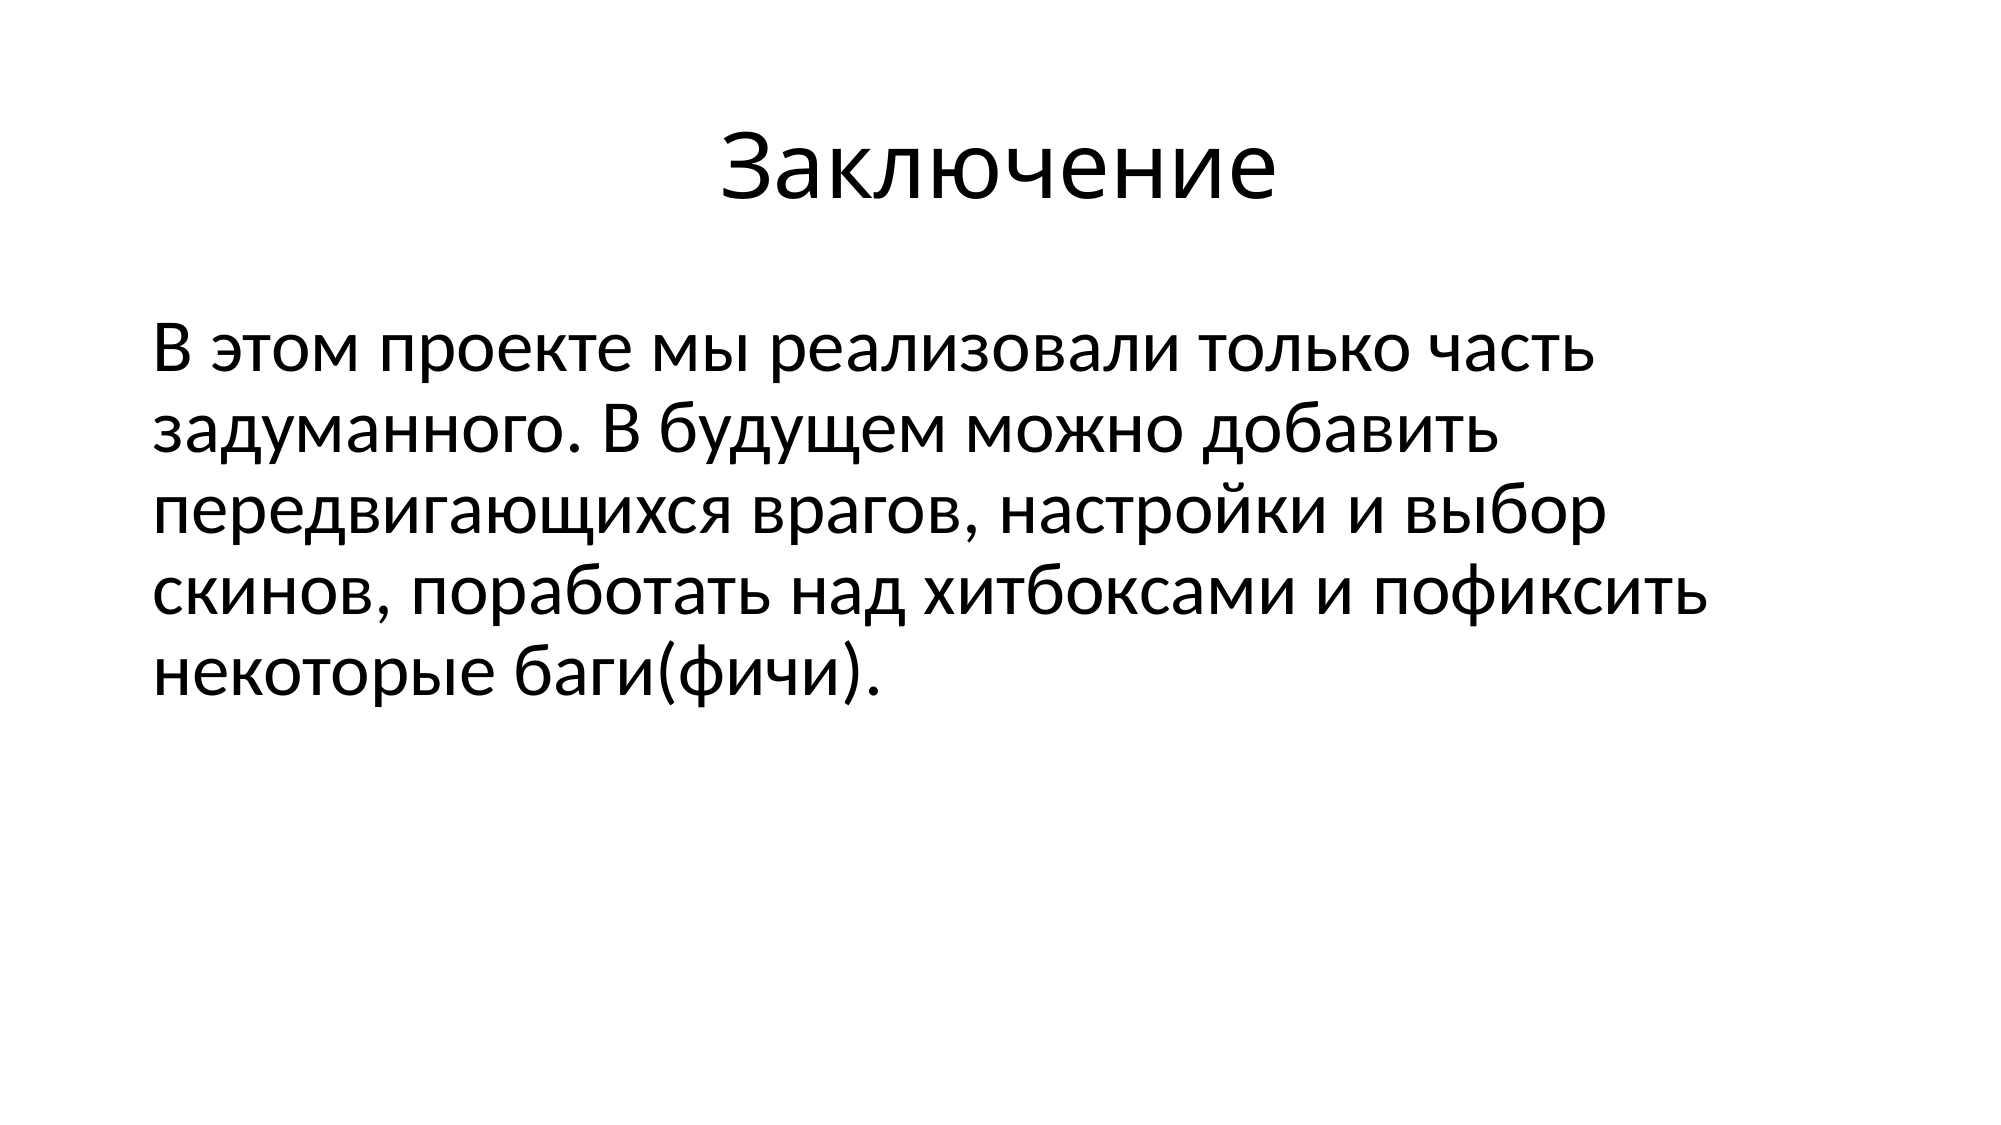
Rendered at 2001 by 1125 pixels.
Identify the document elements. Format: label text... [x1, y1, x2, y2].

title Заключение [137, 59, 1863, 278]
list В этом проекте мы реализовали только часть задуманного. В будущем можно добавить передвигающихся врагов, настройки и выбор скинов, поработать над хитбоксами и пофиксить некоторые баги(фичи). [137, 299, 1863, 1014]
